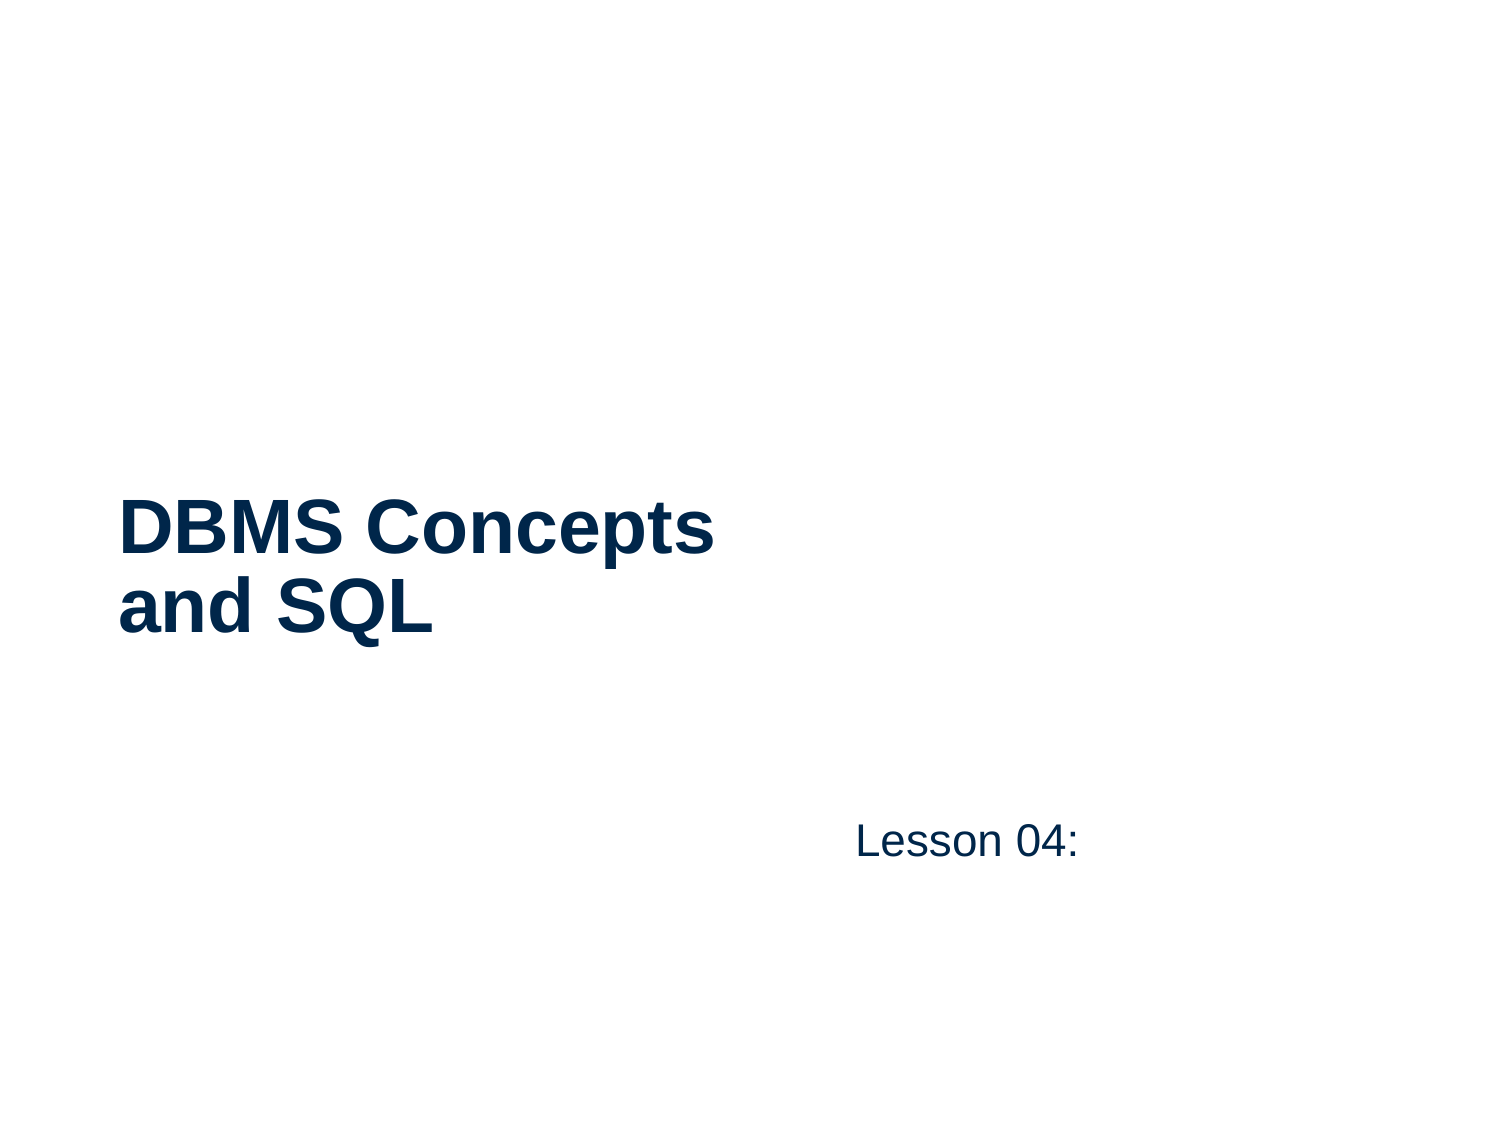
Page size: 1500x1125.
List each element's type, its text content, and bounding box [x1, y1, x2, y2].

title DBMS Concepts and SQL [0, 485, 826, 666]
subtitle Lesson 04: [736, 811, 1500, 956]
